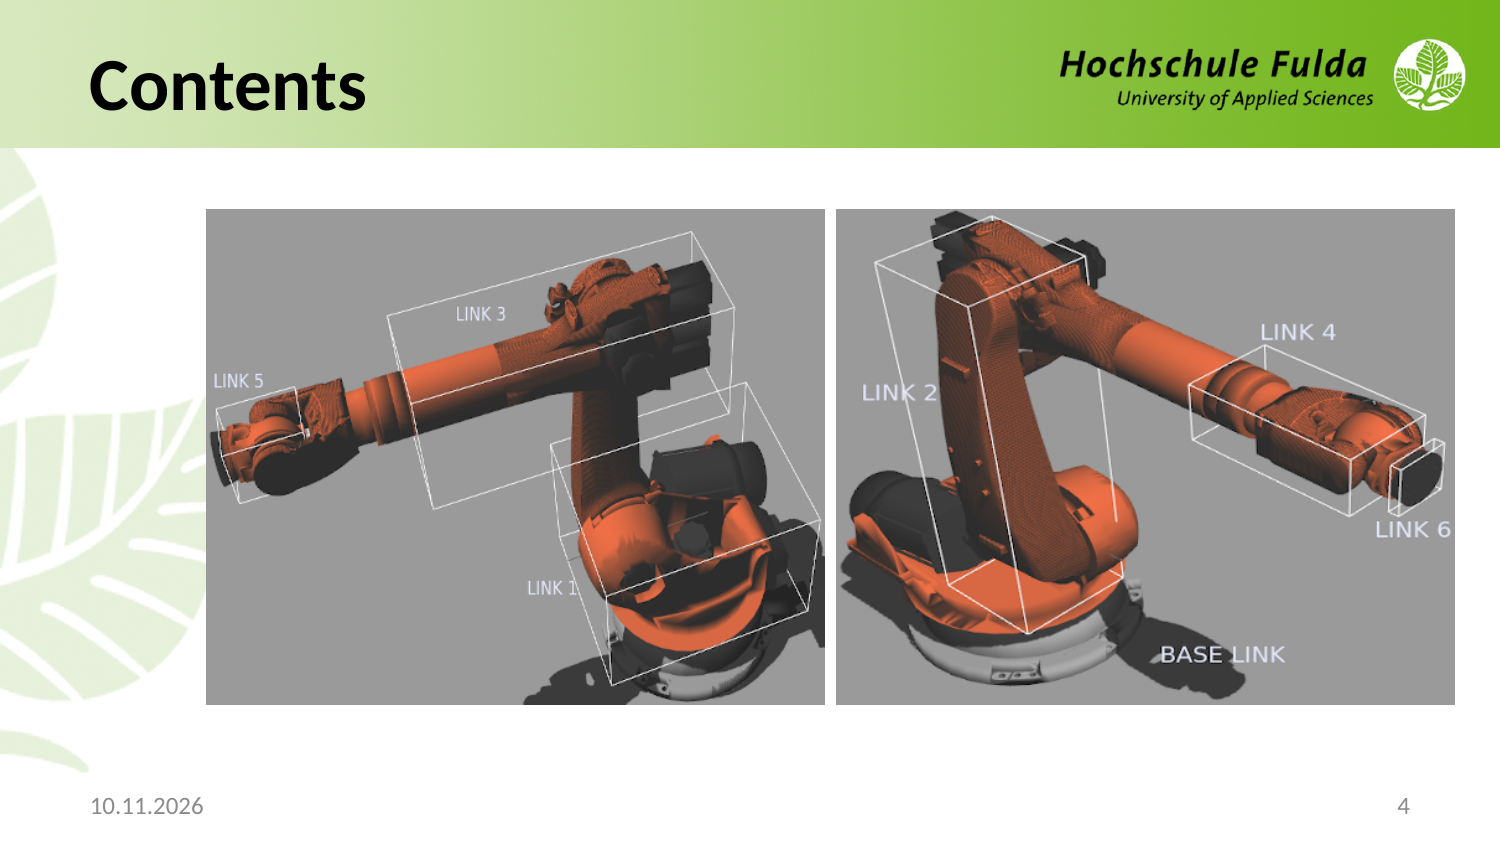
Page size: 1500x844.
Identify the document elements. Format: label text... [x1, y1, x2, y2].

text_box 4 [1074, 781, 1425, 827]
picture [0, 0, 1500, 844]
text_box 16.05.2023 [74, 781, 425, 827]
text_box Contents [75, 33, 880, 127]
